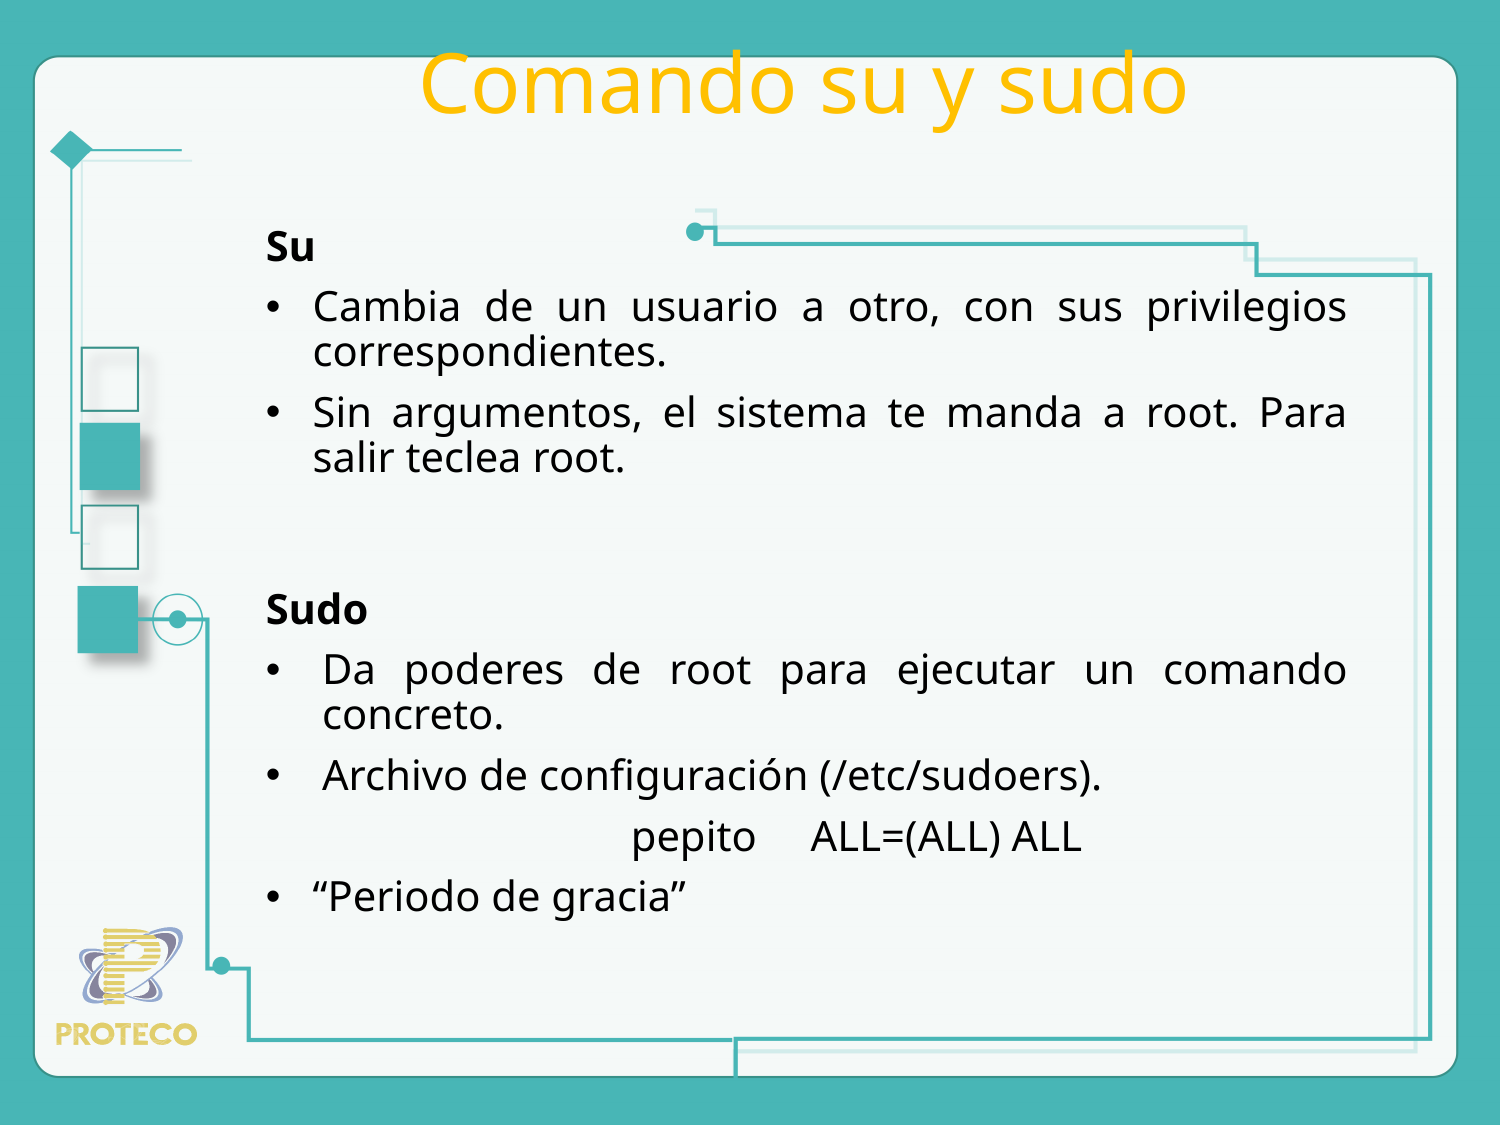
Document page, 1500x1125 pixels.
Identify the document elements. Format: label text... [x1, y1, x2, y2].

list Su Cambia de un usuario a otro, con sus privilegios correspondientes. Sin argumentos, el sistema te manda a root. Para salir teclea root. [250, 217, 1363, 501]
picture [0, 0, 1500, 1125]
title Comando su y sudo [403, 34, 1428, 187]
text_box Sudo Da poderes de root para ejecutar un comando concreto. Archivo de configuración (/etc/sudoers). pepito ALL=(ALL) ALL “Periodo de gracia” [250, 580, 1363, 932]
